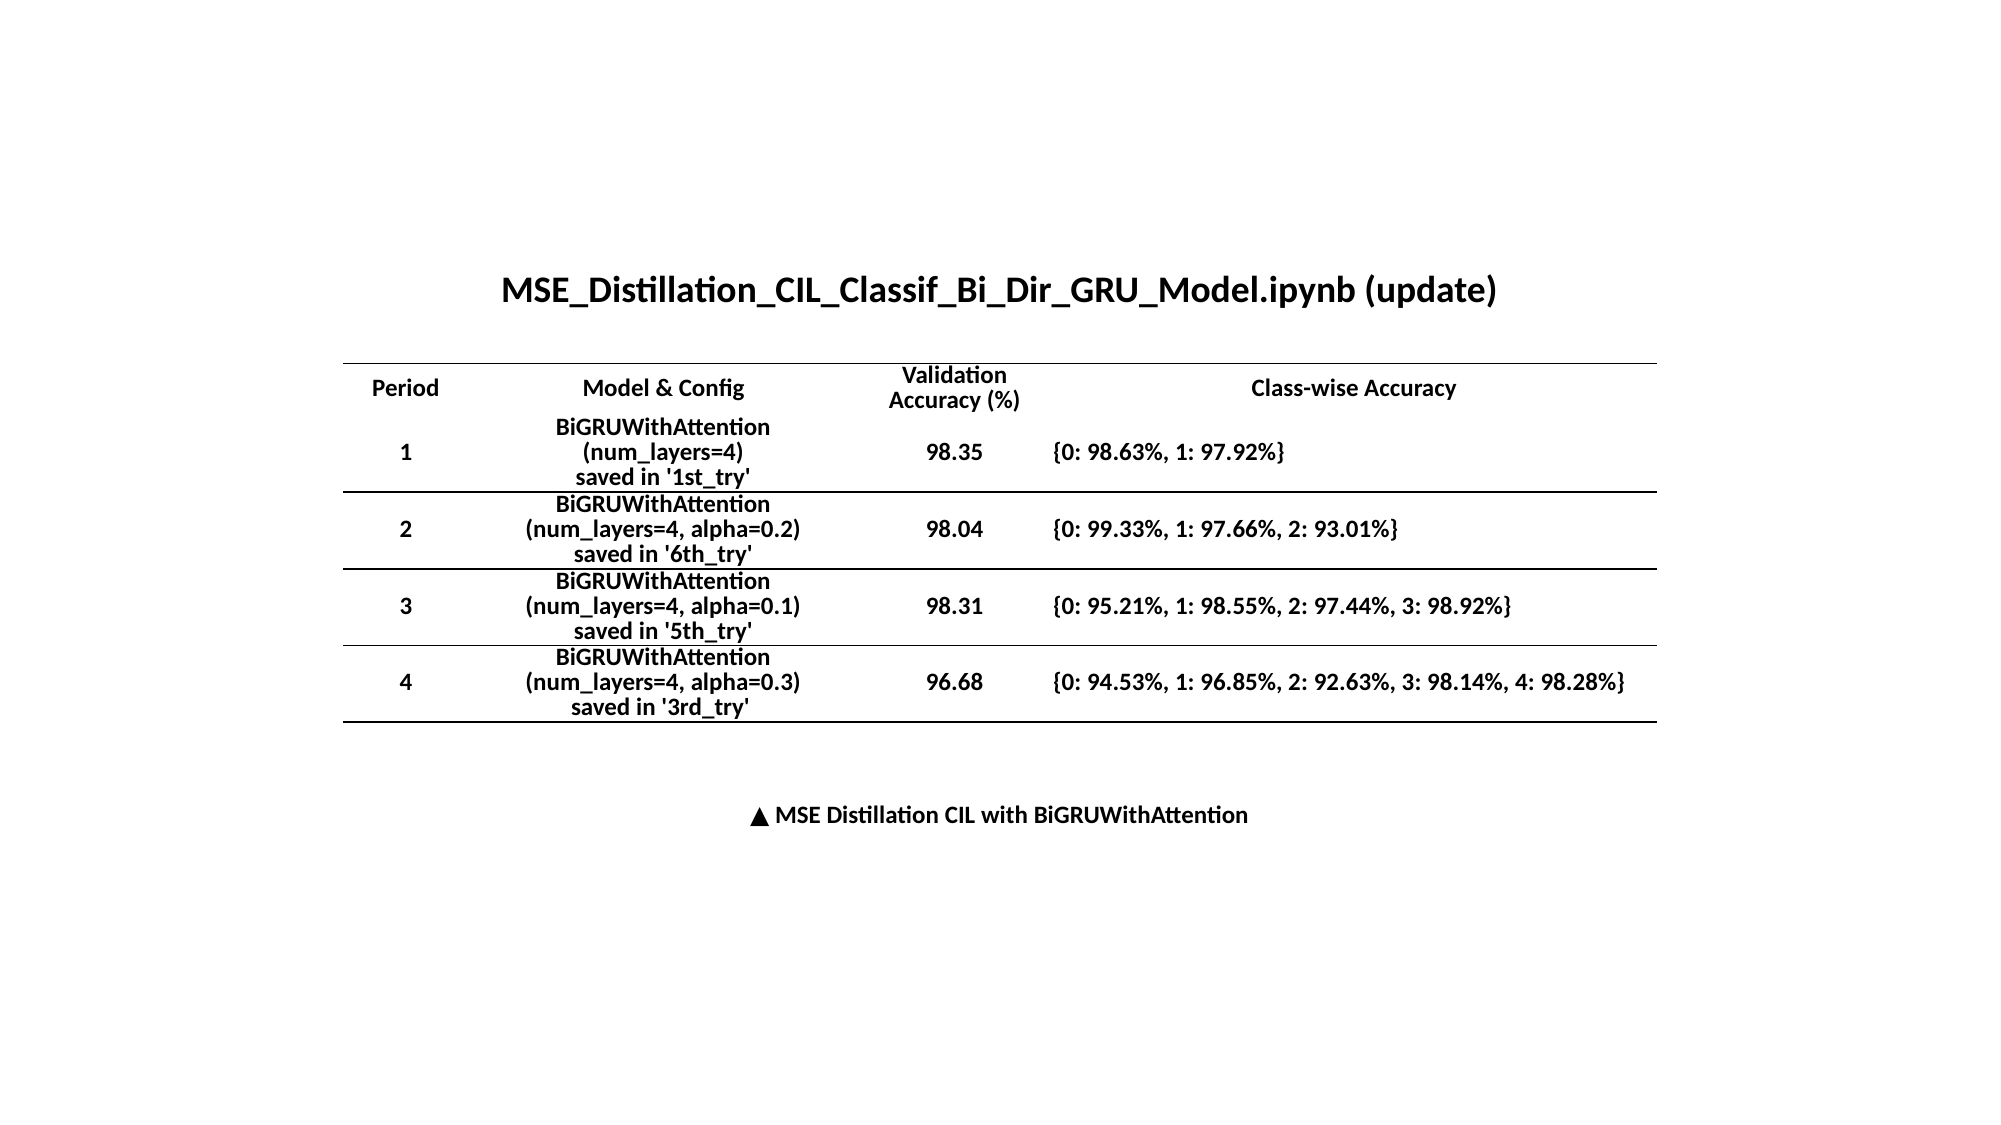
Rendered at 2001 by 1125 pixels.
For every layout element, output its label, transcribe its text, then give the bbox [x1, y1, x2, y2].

text_box ▲ MSE Distillation CIL with BiGRUWithAttention [500, 791, 1500, 837]
table_header Period [343, 364, 469, 415]
table_cell 1 [343, 415, 469, 491]
table_cell BiGRUWithAttention (num_layers=4) saved in '1st_try' [469, 415, 858, 491]
table_cell 98.35 [858, 415, 1052, 491]
table_cell 4 [343, 646, 469, 721]
table_cell 3 [343, 570, 469, 645]
table_cell 96.68 [858, 646, 1052, 721]
table_cell {0: 99.33%, 1: 97.66%, 2: 93.01%} [1052, 493, 1657, 568]
table_cell 98.04 [858, 493, 1052, 568]
table_cell {0: 94.53%, 1: 96.85%, 2: 92.63%, 3: 98.14%, 4: 98.28%} [1052, 646, 1657, 721]
table_cell BiGRUWithAttention (num_layers=4, alpha=0.1) saved in '5th_try' [469, 570, 858, 645]
table_header Validation Accuracy (%) [858, 364, 1052, 415]
table_cell BiGRUWithAttention (num_layers=4, alpha=0.2) saved in '6th_try' [469, 493, 858, 568]
table_cell {0: 95.21%, 1: 98.55%, 2: 97.44%, 3: 98.92%} [1052, 570, 1657, 645]
table_cell BiGRUWithAttention (num_layers=4, alpha=0.3) saved in '3rd_try' [469, 646, 858, 721]
table_cell 98.31 [858, 570, 1052, 645]
table_header Class-wise Accuracy [1052, 364, 1657, 415]
table_header Model & Config [469, 364, 858, 415]
text_box MSE_Distillation_CIL_Classif_Bi_Dir_GRU_Model.ipynb (update) [470, 257, 1530, 318]
table_cell {0: 98.63%, 1: 97.92%} [1052, 415, 1657, 491]
table_cell 2 [343, 493, 469, 568]
